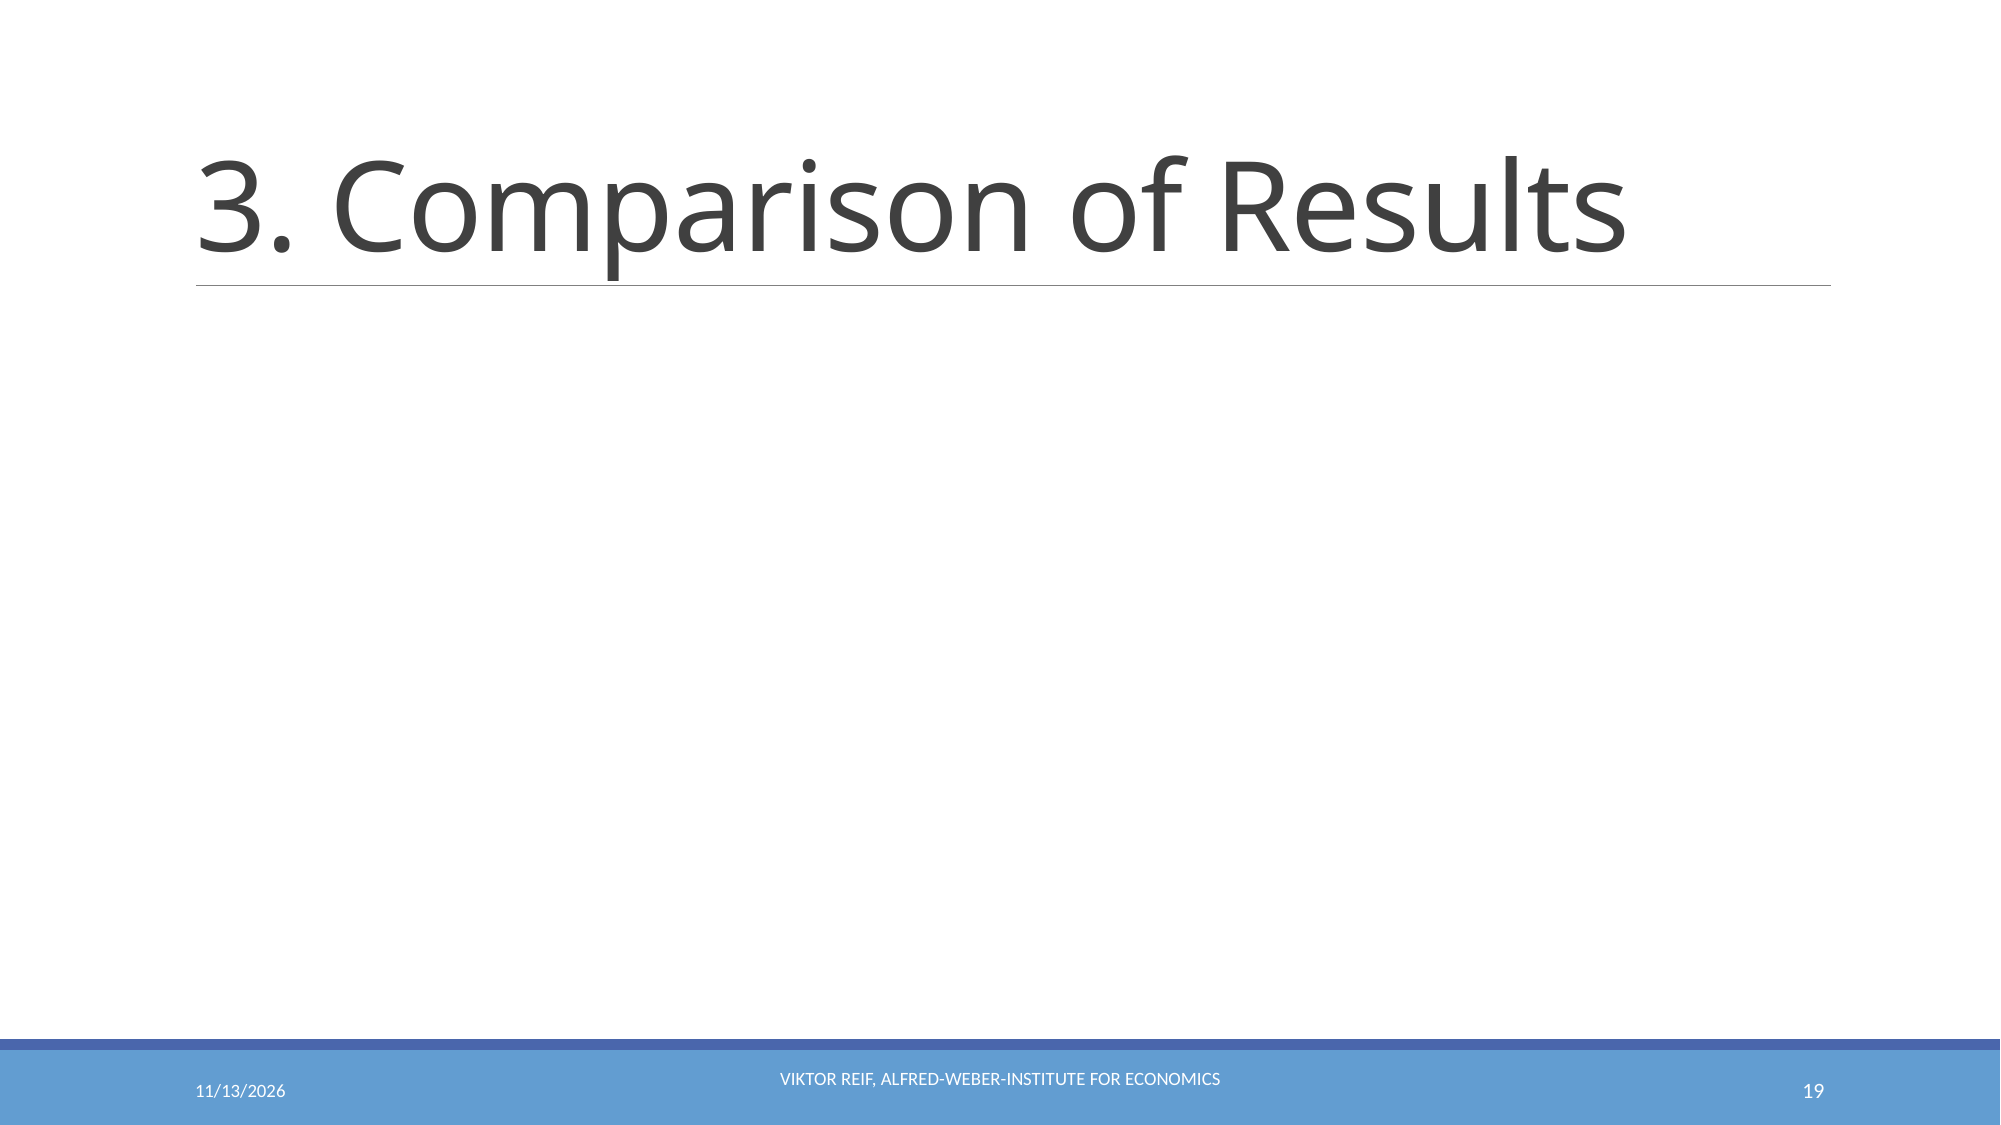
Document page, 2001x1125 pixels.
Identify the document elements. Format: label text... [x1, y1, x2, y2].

footer Viktor Reif, Alfred-Weber-Institute for Economics [604, 1059, 1396, 1120]
slide_number 19 [1624, 1059, 1840, 1120]
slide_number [180, 1059, 586, 1120]
title 3. Comparison of Results [180, 47, 1830, 285]
